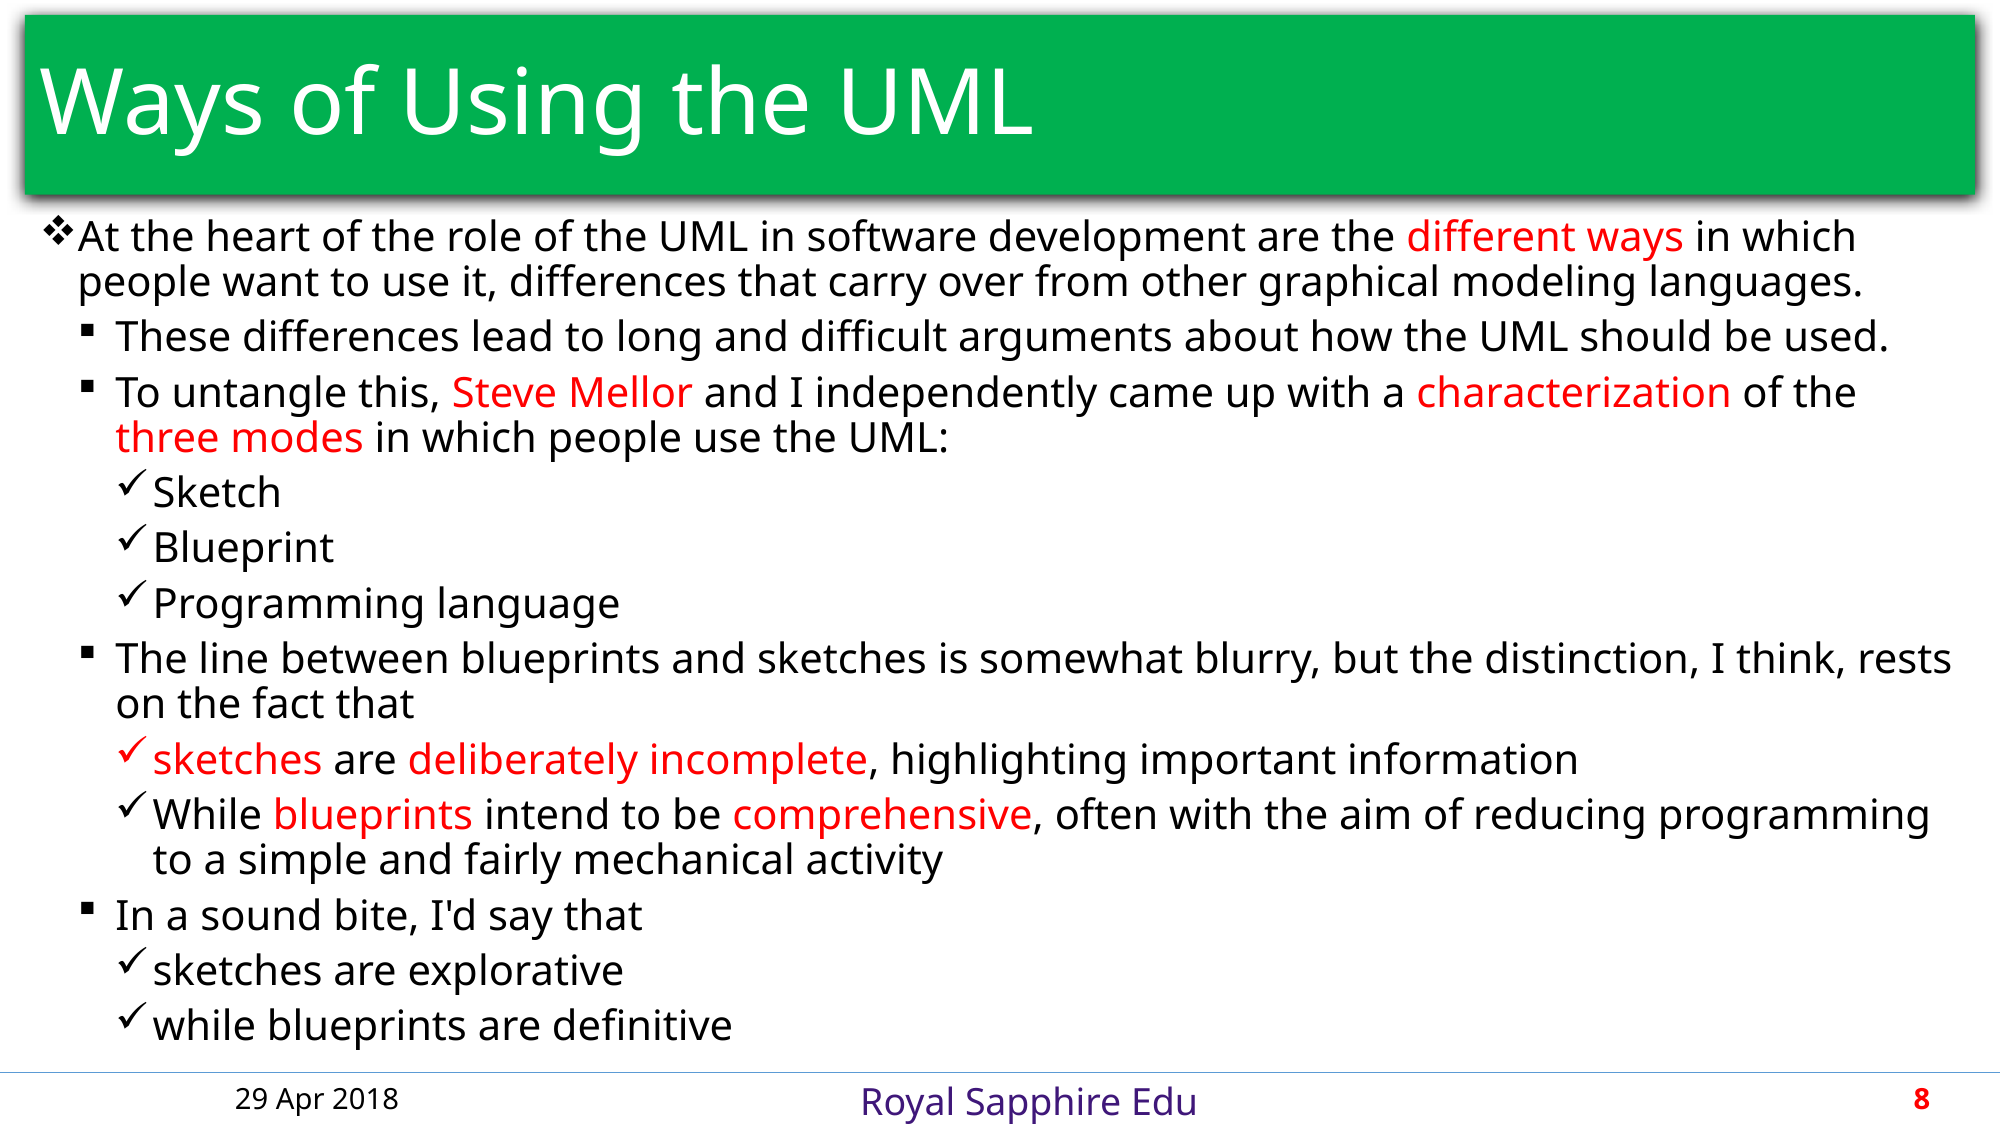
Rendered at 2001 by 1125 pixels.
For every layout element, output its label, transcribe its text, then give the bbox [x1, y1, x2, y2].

list At the heart of the role of the UML in software development are the different ways in which people want to use it, differences that carry over from other graphical modeling languages. These differences lead to long and difficult arguments about how the UML should be used. To untangle this, Steve Mellor and I independently came up with a characterization of the three modes in which people use the UML: Sketch Blueprint Programming language The line between blueprints and sketches is somewhat blurry, but the distinction, I think, rests on the fact that sketches are deliberately incomplete, highlighting important information While blueprints intend to be comprehensive, often with the aim of reducing programming to a simple and fairly mechanical activity In a sound bite, I'd say that sketches are explorative while blueprints are definitive [24, 208, 1975, 1063]
slide_number 8 [1495, 1072, 1946, 1115]
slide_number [220, 1072, 671, 1115]
title Ways of Using the UML [24, 14, 1975, 195]
